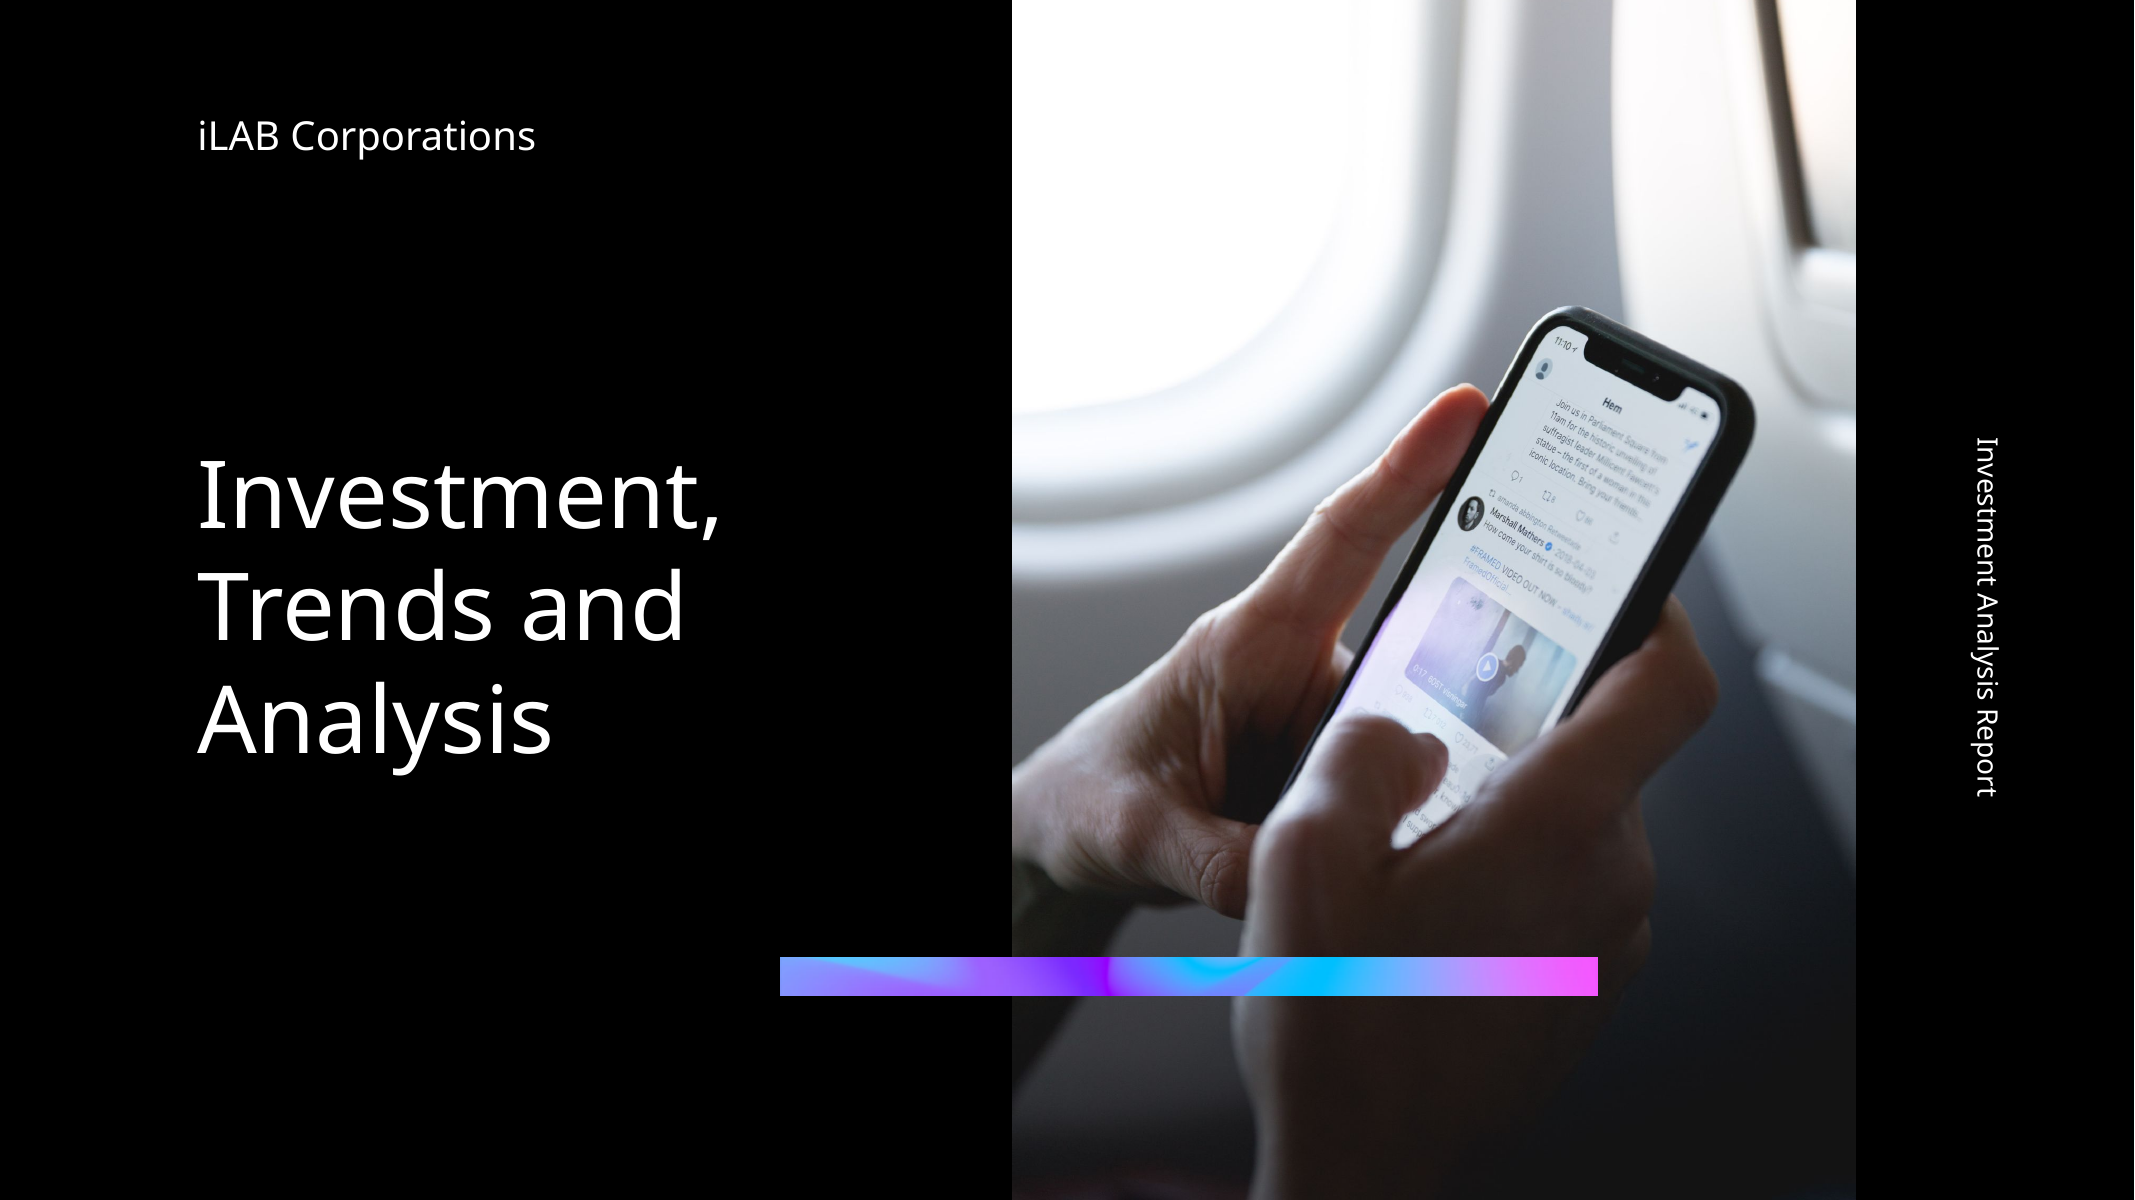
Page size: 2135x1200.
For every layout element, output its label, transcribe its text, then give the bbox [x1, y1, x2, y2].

text_box Investment, Trends and Analysis [198, 434, 919, 772]
picture [780, 0, 1856, 1200]
text_box Investment Analysis Report [1971, 223, 2006, 1011]
text_box iLAB Corporations [197, 118, 582, 159]
